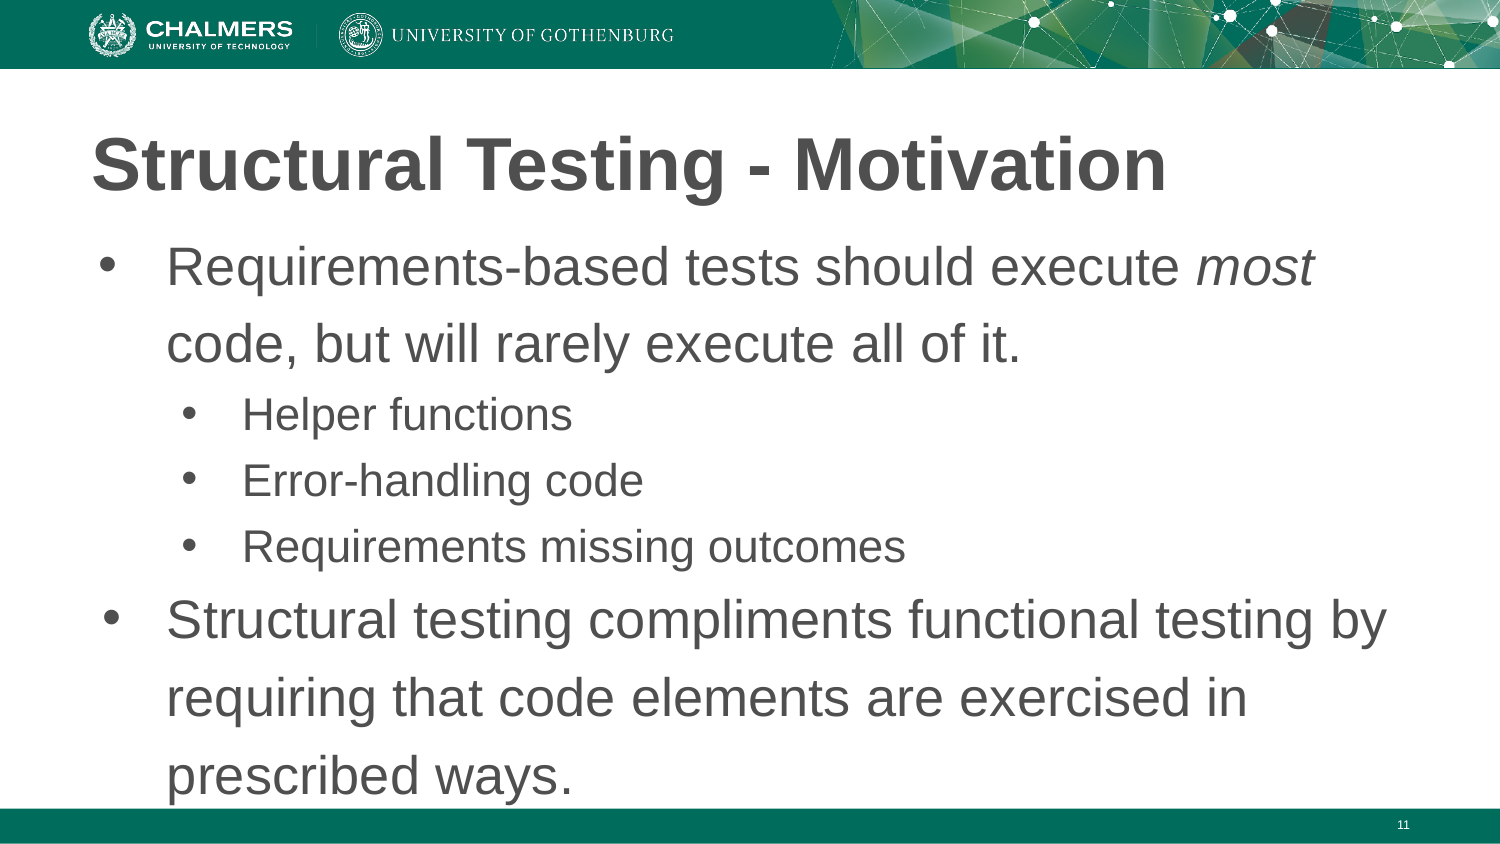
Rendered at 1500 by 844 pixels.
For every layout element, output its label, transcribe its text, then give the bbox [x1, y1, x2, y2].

picture [64, 0, 696, 85]
picture [759, 0, 1500, 68]
slide_number ‹#› [1074, 809, 1425, 844]
list Requirements-based tests should execute most code, but will rarely execute all of it. Helper functions Error-handling code Requirements missing outcomes Structural testing compliments functional testing by requiring that code elements are exercised in prescribed ways. [76, 210, 1425, 782]
title Structural Testing - Motivation [76, 100, 1425, 210]
